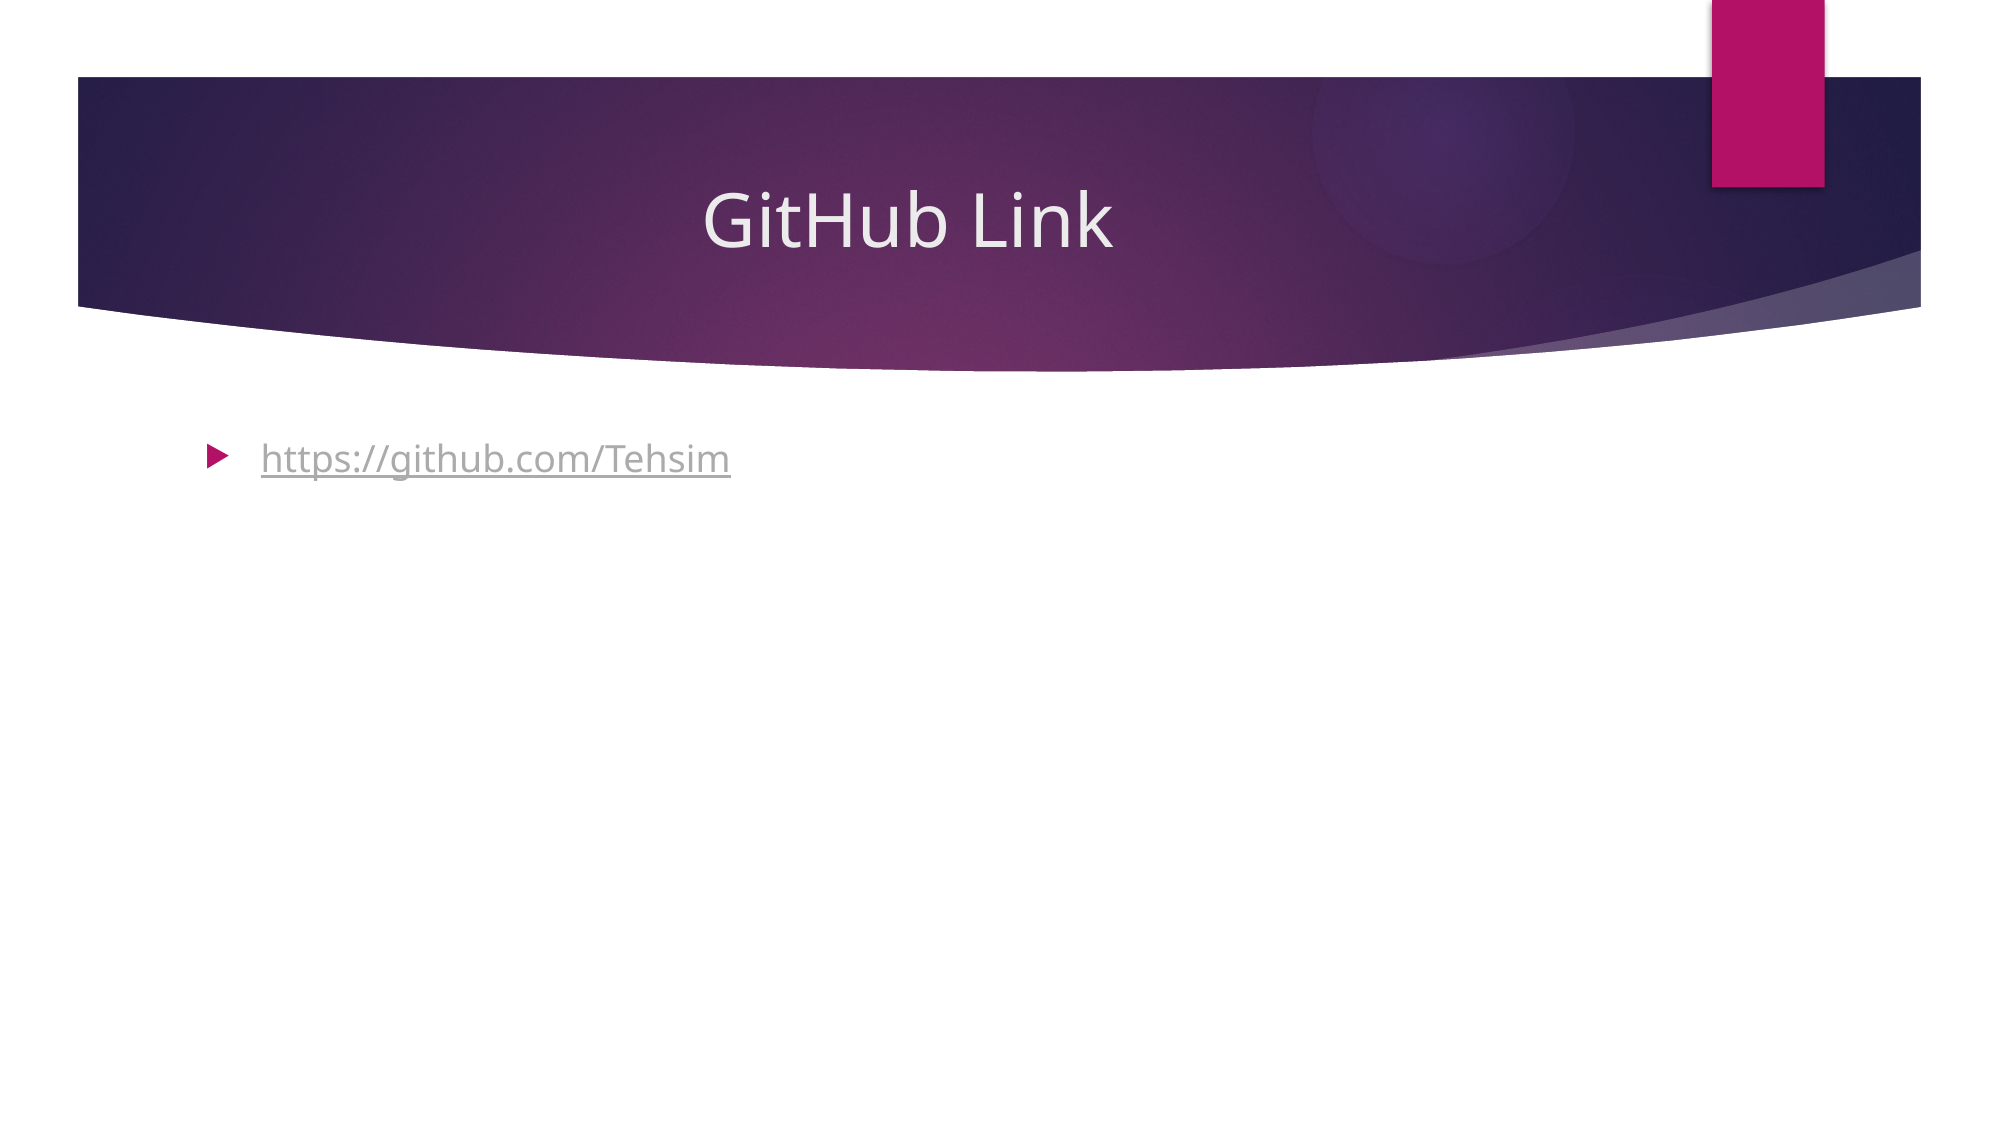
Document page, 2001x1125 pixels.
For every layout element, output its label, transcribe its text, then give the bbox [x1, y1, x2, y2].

list https://github.com/Tehsim [189, 427, 1638, 988]
title GitHub Link [189, 159, 1627, 276]
